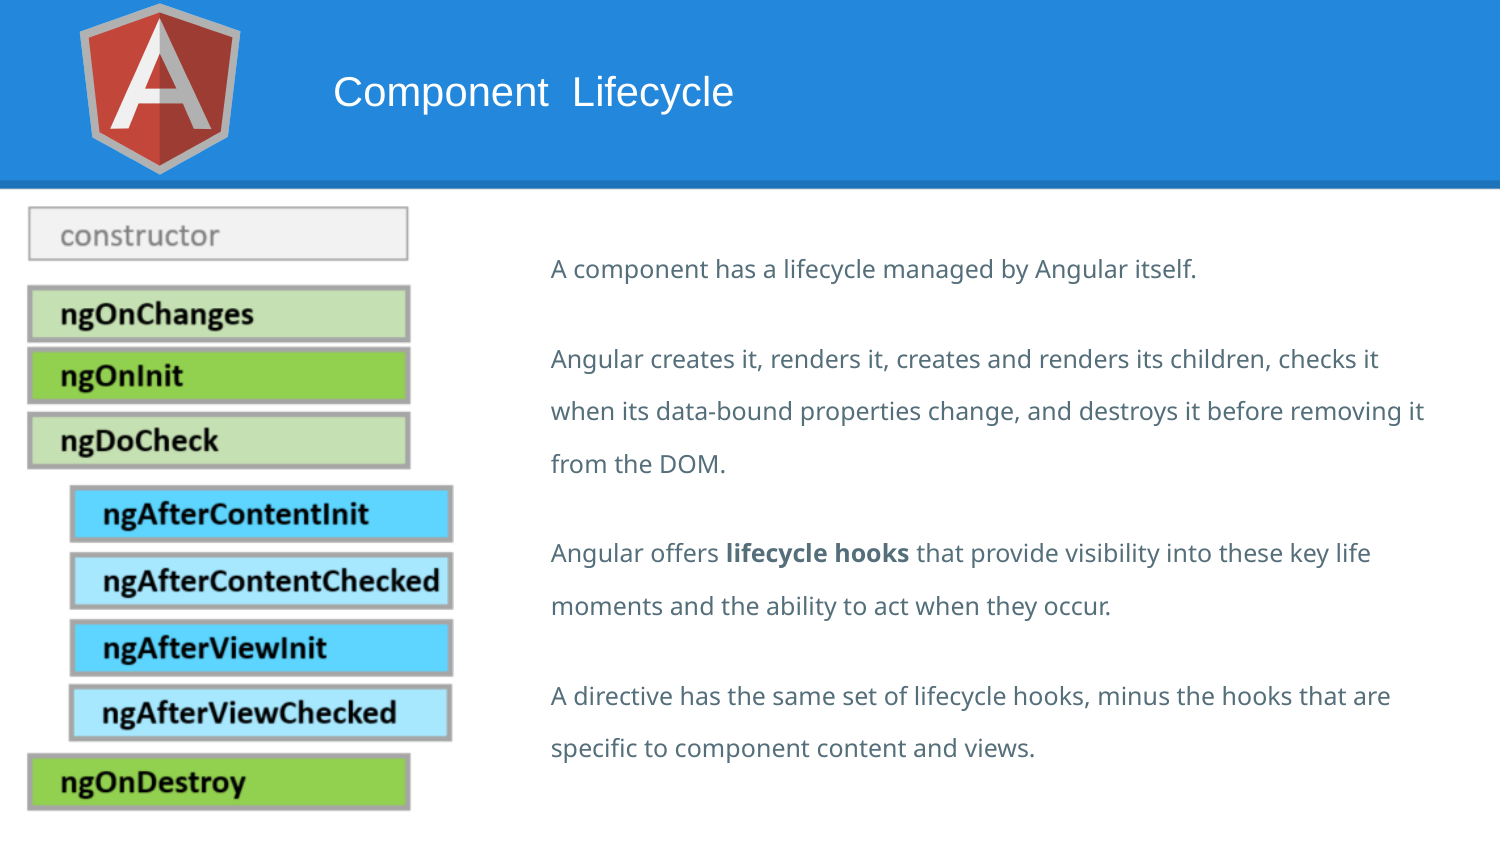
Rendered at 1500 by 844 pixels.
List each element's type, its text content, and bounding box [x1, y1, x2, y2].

picture [26, 206, 454, 812]
text_box [18, 195, 1484, 832]
title Component Lifecycle [318, 26, 1321, 153]
picture [74, 0, 245, 179]
text_box A component has a lifecycle managed by Angular itself. Angular creates it, renders it, creates and renders its children, checks it when its data-bound properties change, and destroys it before removing it from the DOM. Angular offers lifecycle hooks that provide visibility into these key life moments and the ability to act when they occur. A directive has the same set of lifecycle hooks, minus the hooks that are specific to component content and views. [535, 215, 1444, 801]
